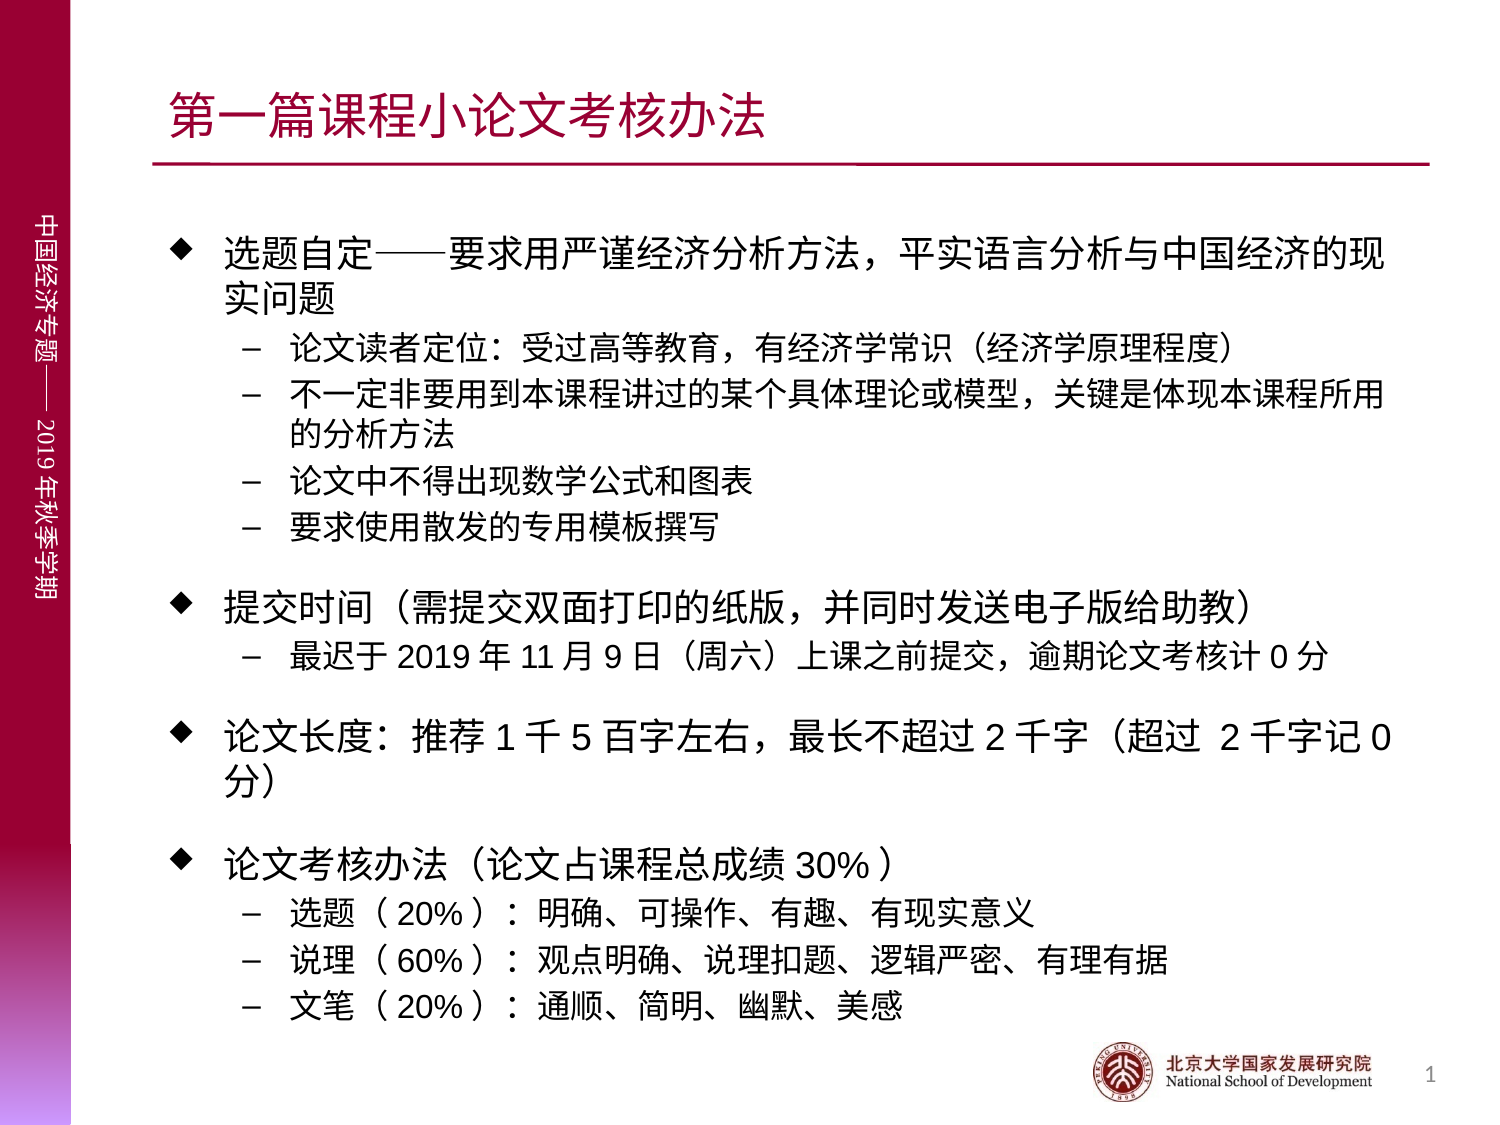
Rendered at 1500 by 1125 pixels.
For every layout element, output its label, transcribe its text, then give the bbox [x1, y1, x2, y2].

list 选题自定——要求用严谨经济分析方法，平实语言分析与中国经济的现实问题 论文读者定位：受过高等教育，有经济学常识（经济学原理程度） 不一定非要用到本课程讲过的某个具体理论或模型，关键是体现本课程所用的分析方法 论文中不得出现数学公式和图表 要求使用散发的专用模板撰写 提交时间（需提交双面打印的纸版，并同时发送电子版给助教） 最迟于2019年11月9日（周六）上课之前提交，逾期论文考核计0分 论文长度：推荐1千5百字左右，最长不超过2千字（超过 2千字记0分） 论文考核办法（论文占课程总成绩30%） 选题（20%）：明确、可操作、有趣、有现实意义 说理（60%）：观点明确、说理扣题、逻辑严密、有理有据 文笔（20%）：通顺、简明、幽默、美感 [152, 222, 1430, 997]
title 第一篇课程小论文考核办法 [152, 0, 1426, 153]
picture [1093, 1042, 1101, 1102]
slide_number 1 [1101, 1042, 1452, 1103]
